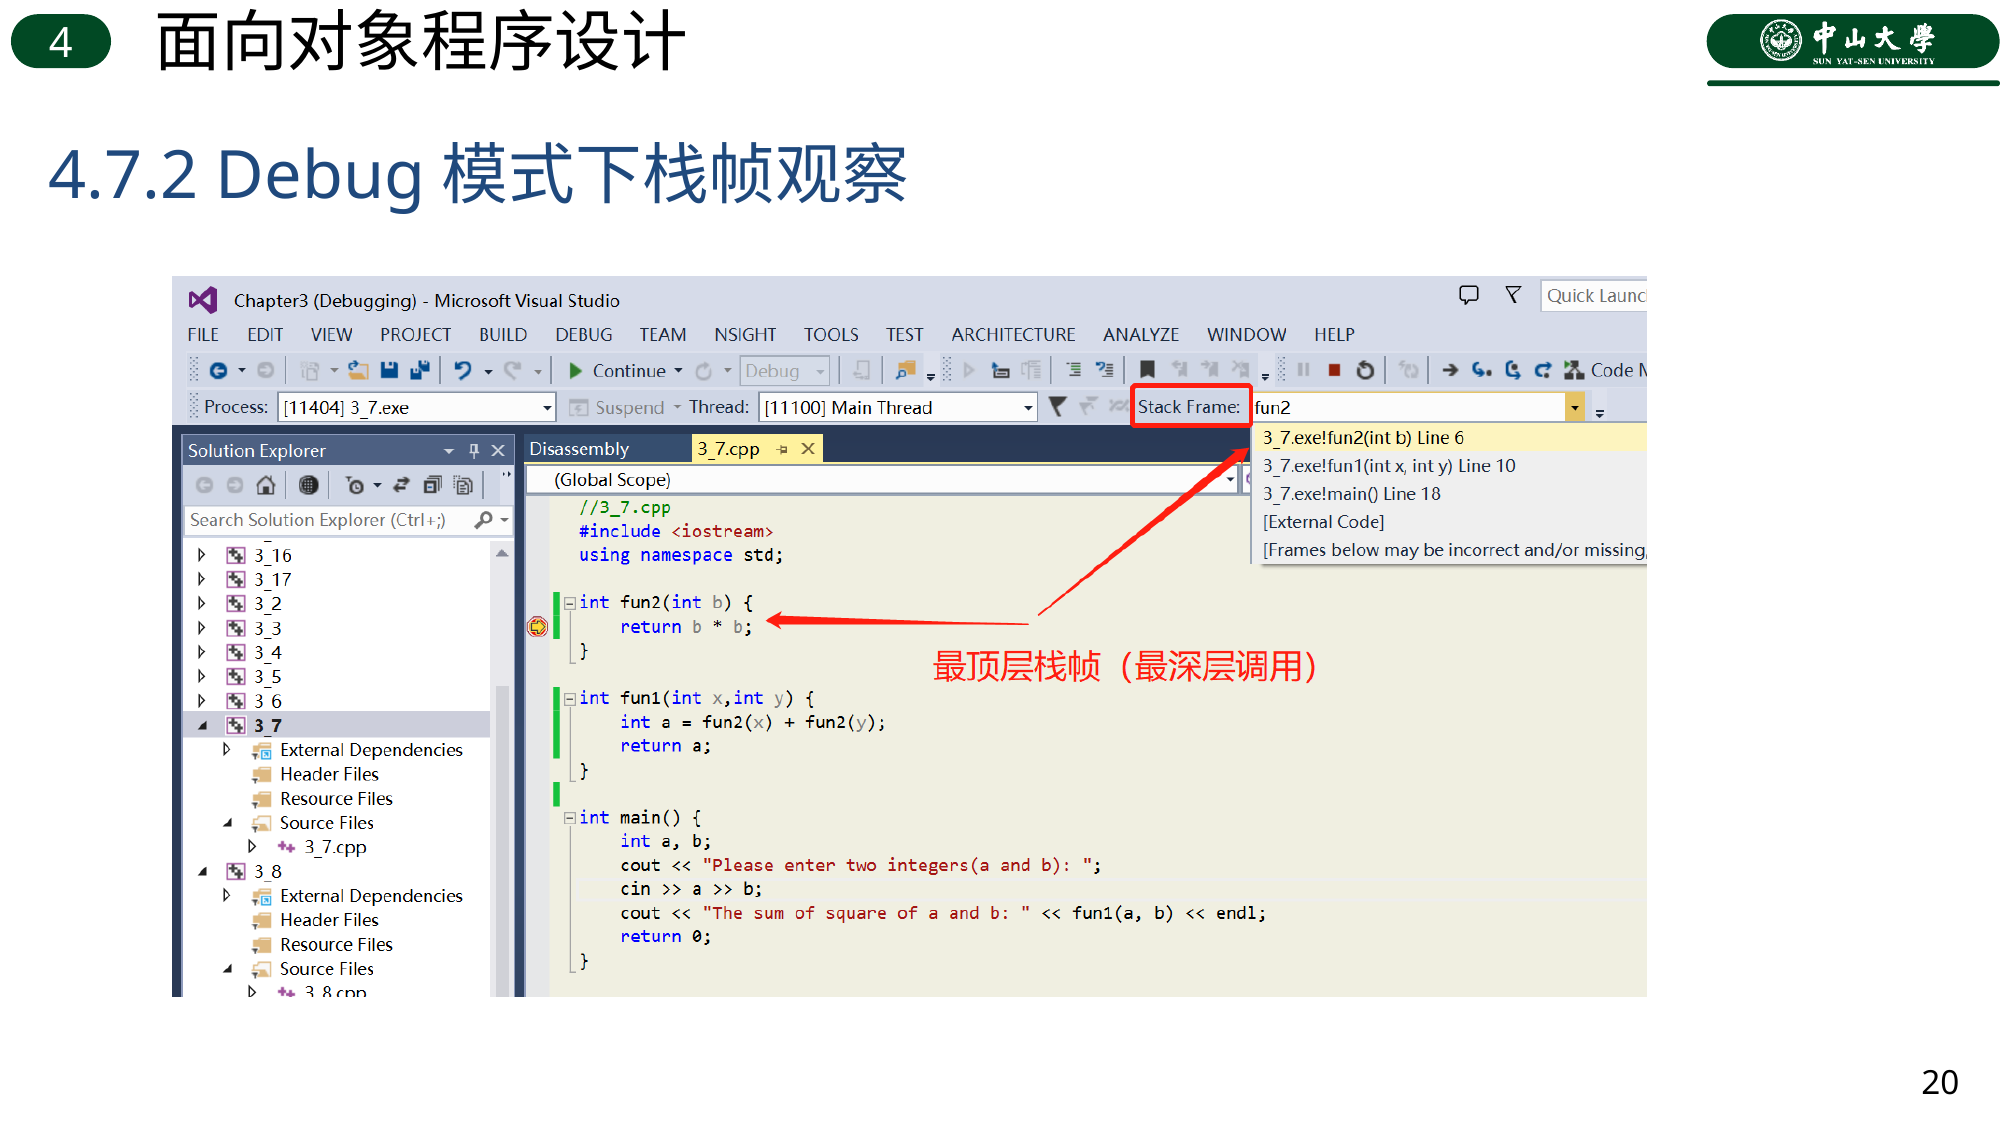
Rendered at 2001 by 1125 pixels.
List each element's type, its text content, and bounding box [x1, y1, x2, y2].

slide_number 20 [1901, 1053, 1975, 1114]
picture [172, 276, 1647, 997]
text_box 4 [9, 13, 113, 70]
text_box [1706, 14, 2000, 87]
text_box 面向对象程序设计 [139, 0, 704, 87]
picture [1749, 8, 1957, 82]
title 4.7.2 Debug模式下栈帧观察 [33, 128, 1160, 225]
